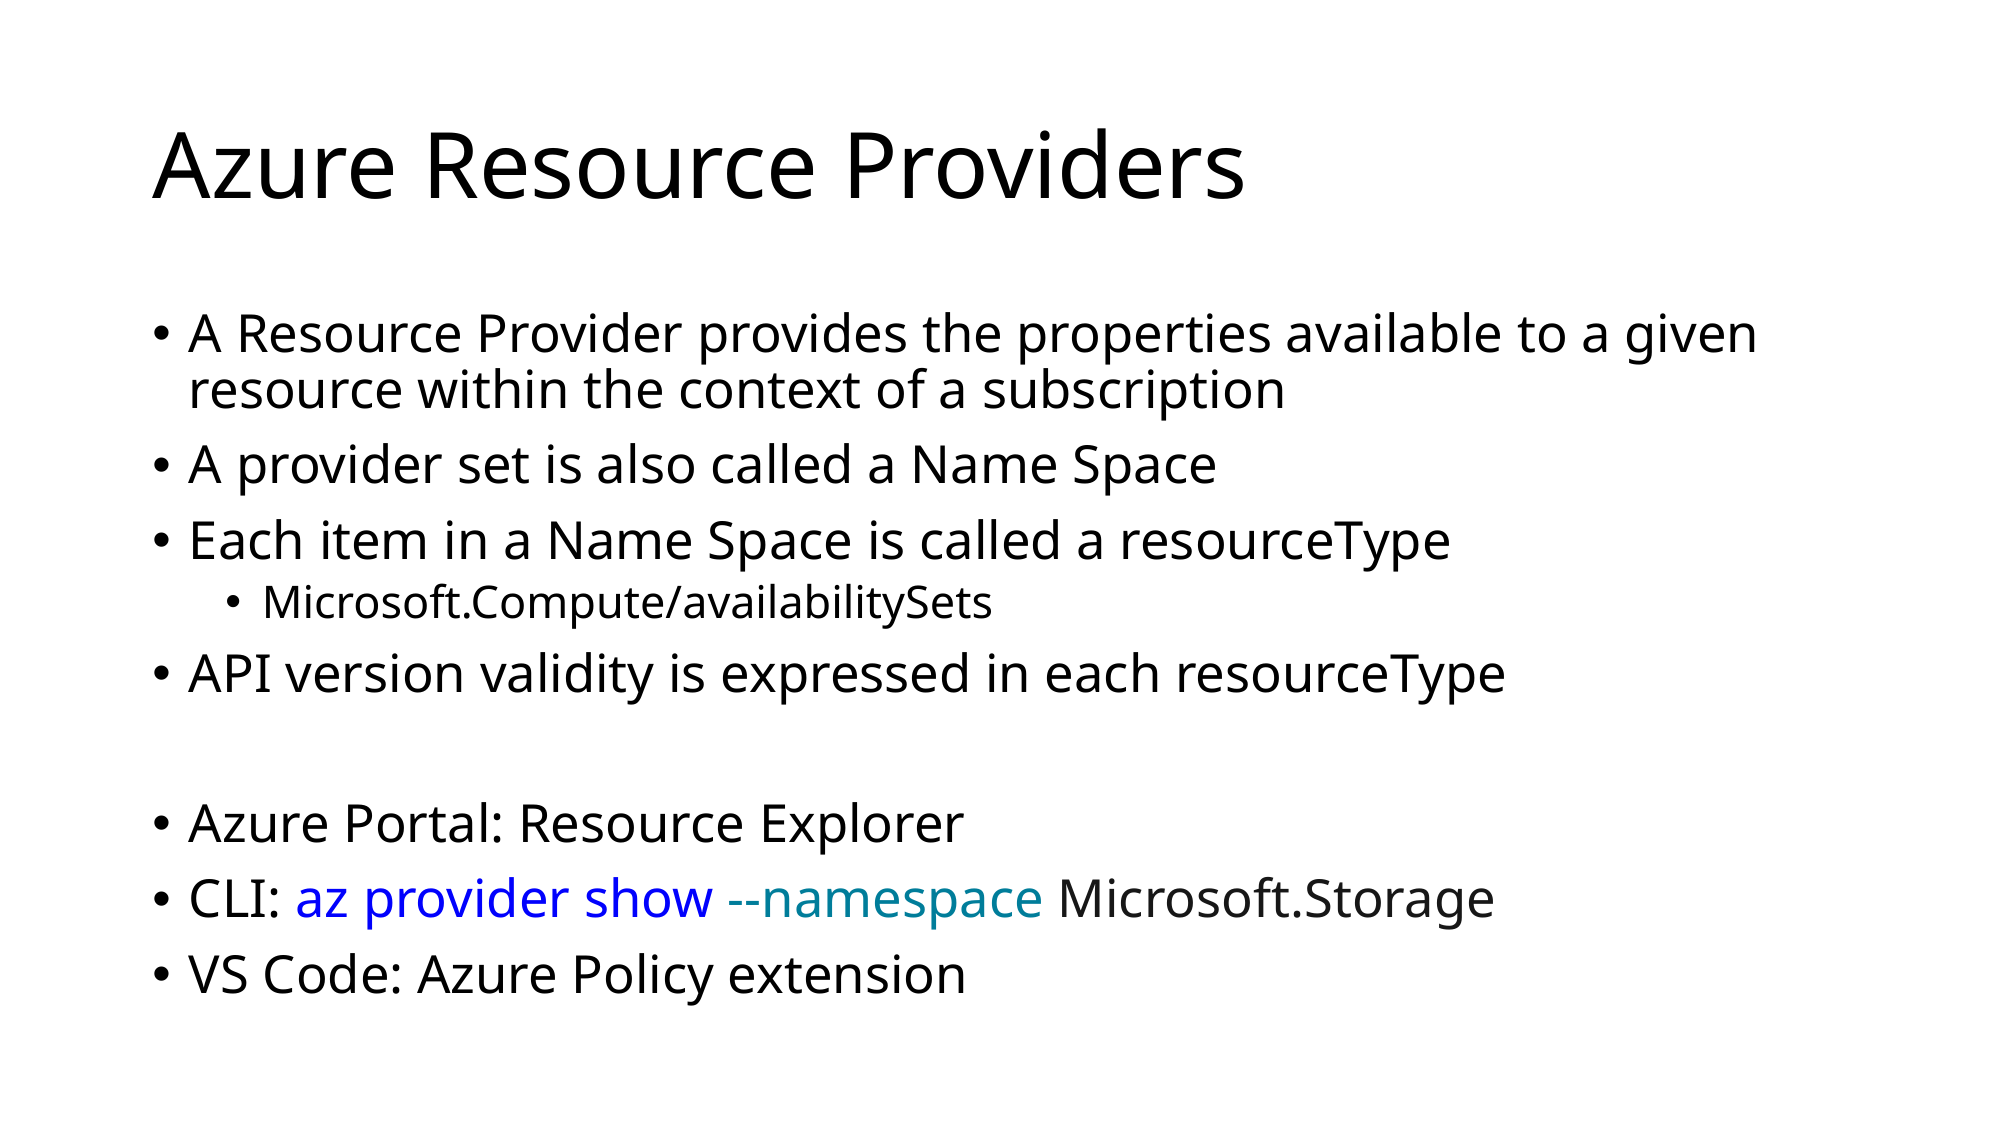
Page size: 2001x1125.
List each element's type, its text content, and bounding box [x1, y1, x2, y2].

list A Resource Provider provides the properties available to a given resource within the context of a subscription A provider set is also called a Name Space Each item in a Name Space is called a resourceType Microsoft.Compute/availabilitySets API version validity is expressed in each resourceType Azure Portal: Resource Explorer CLI: az provider show --namespace Microsoft.Storage VS Code: Azure Policy extension [137, 299, 1863, 1014]
title Azure Resource Providers [137, 59, 1863, 278]
